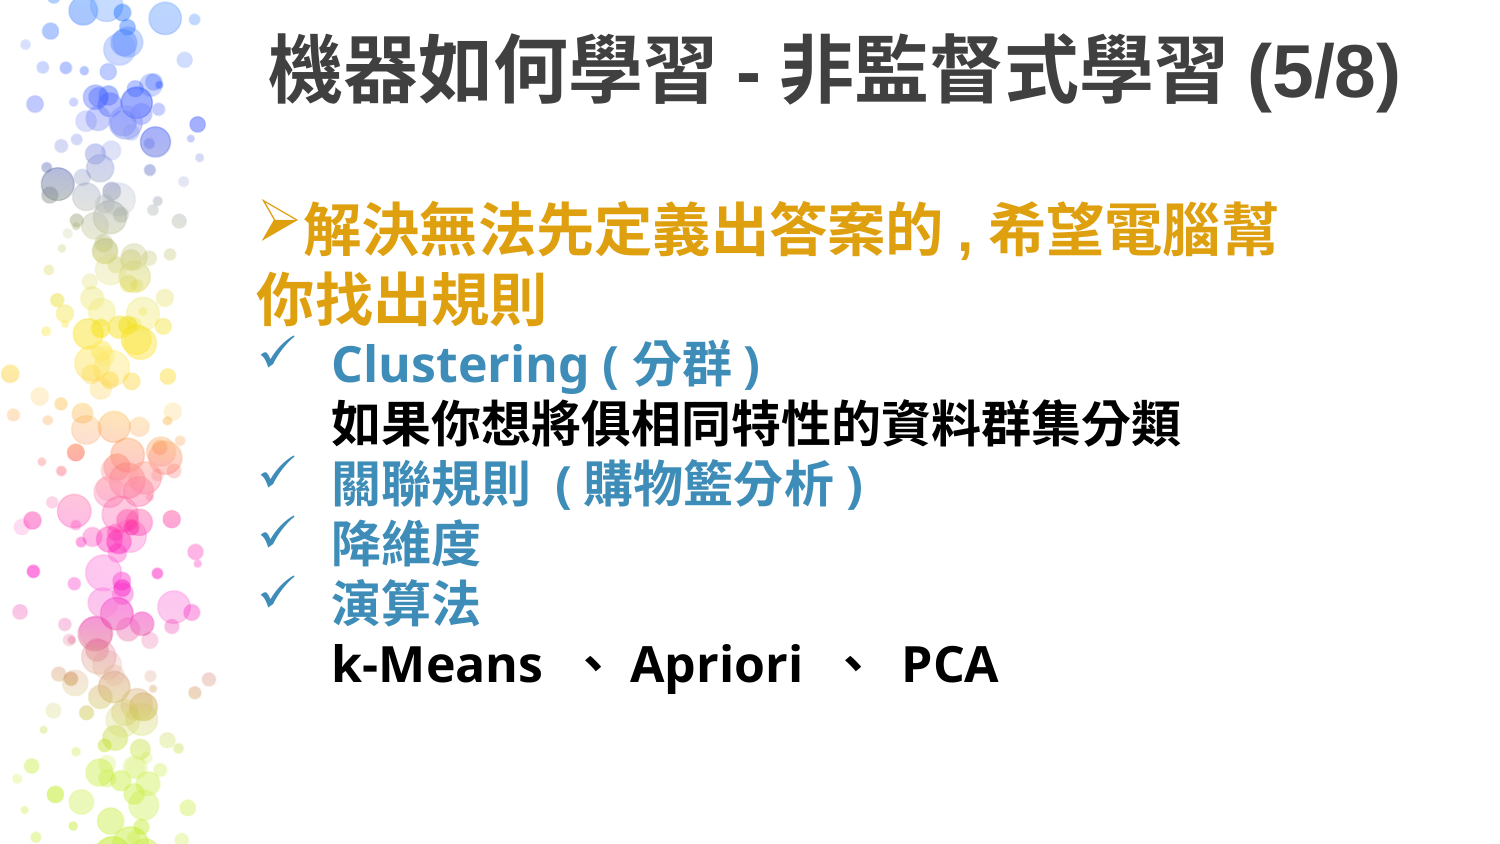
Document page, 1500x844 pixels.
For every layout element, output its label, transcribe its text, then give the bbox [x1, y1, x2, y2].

picture [0, 0, 1500, 844]
text_box 解決無法先定義出答案的,希望電腦幫你找出規則 Clustering (分群) 如果你想將俱相同特性的資料群集分類 關聯規則 (購物籃分析) 降維度 演算法 k-Means 、Apriori 、 PCA [242, 185, 1314, 701]
title 機器如何學習-非監督式學習(5/8) [253, 4, 1500, 132]
